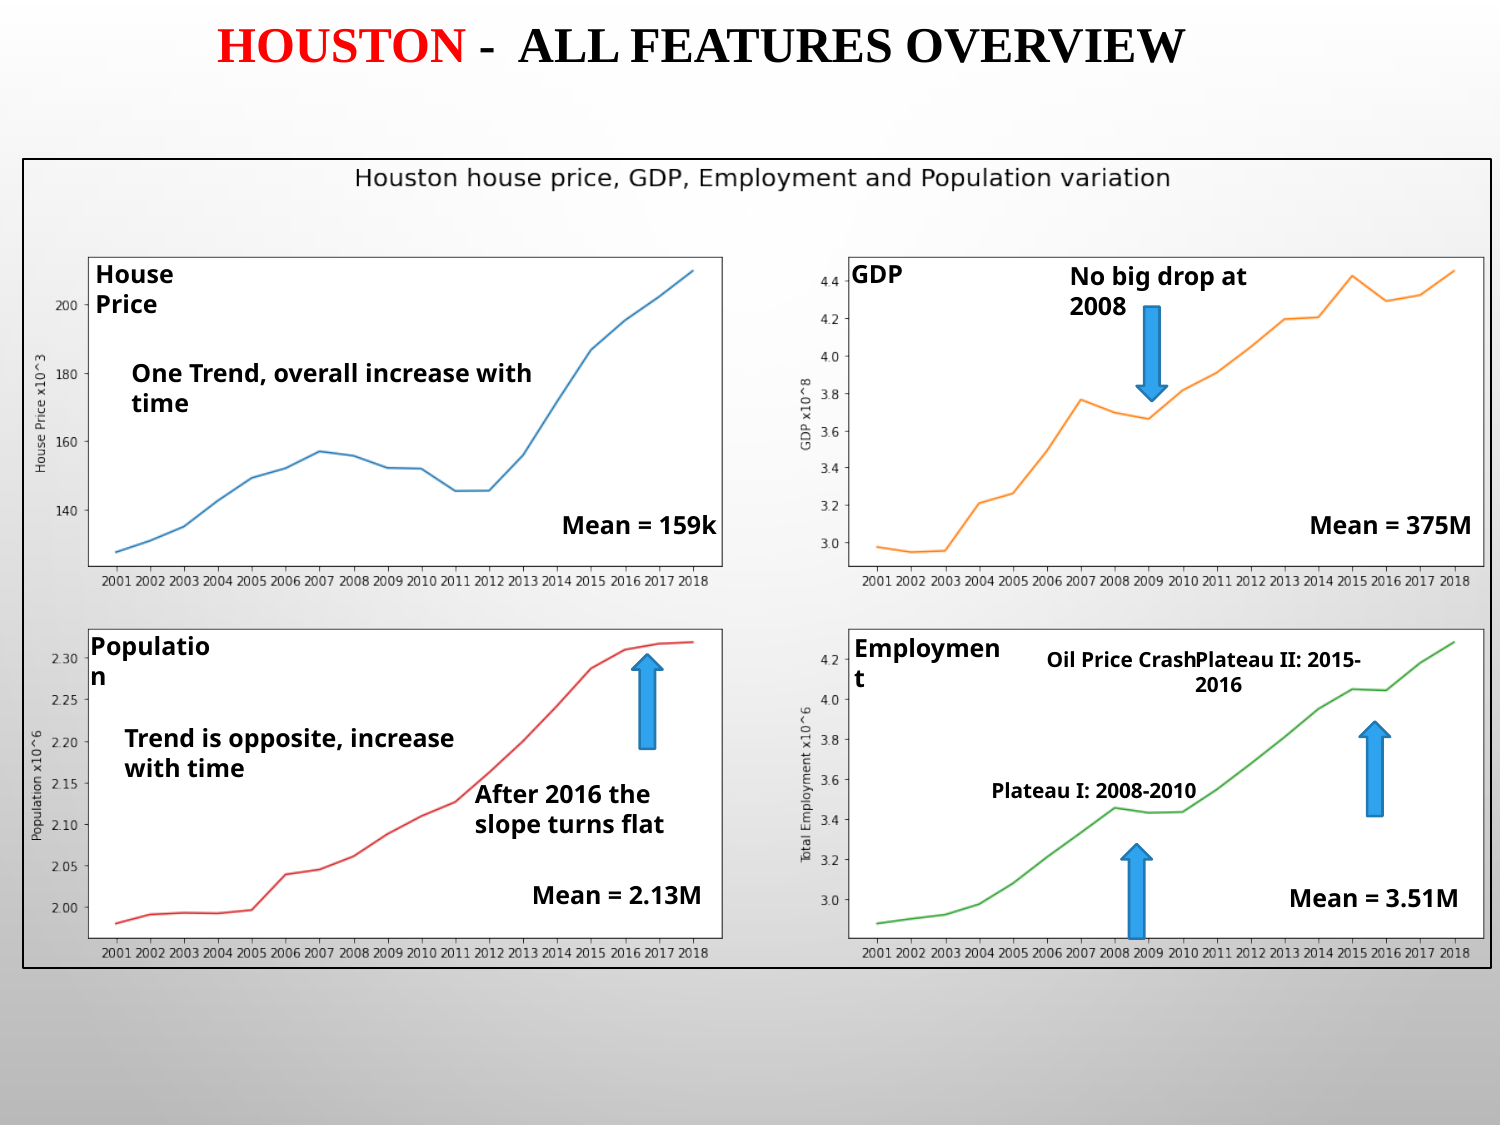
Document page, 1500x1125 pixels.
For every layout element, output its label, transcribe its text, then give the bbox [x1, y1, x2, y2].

picture [0, 0, 1500, 1125]
title Houston - All features Overview [15, 12, 1375, 64]
